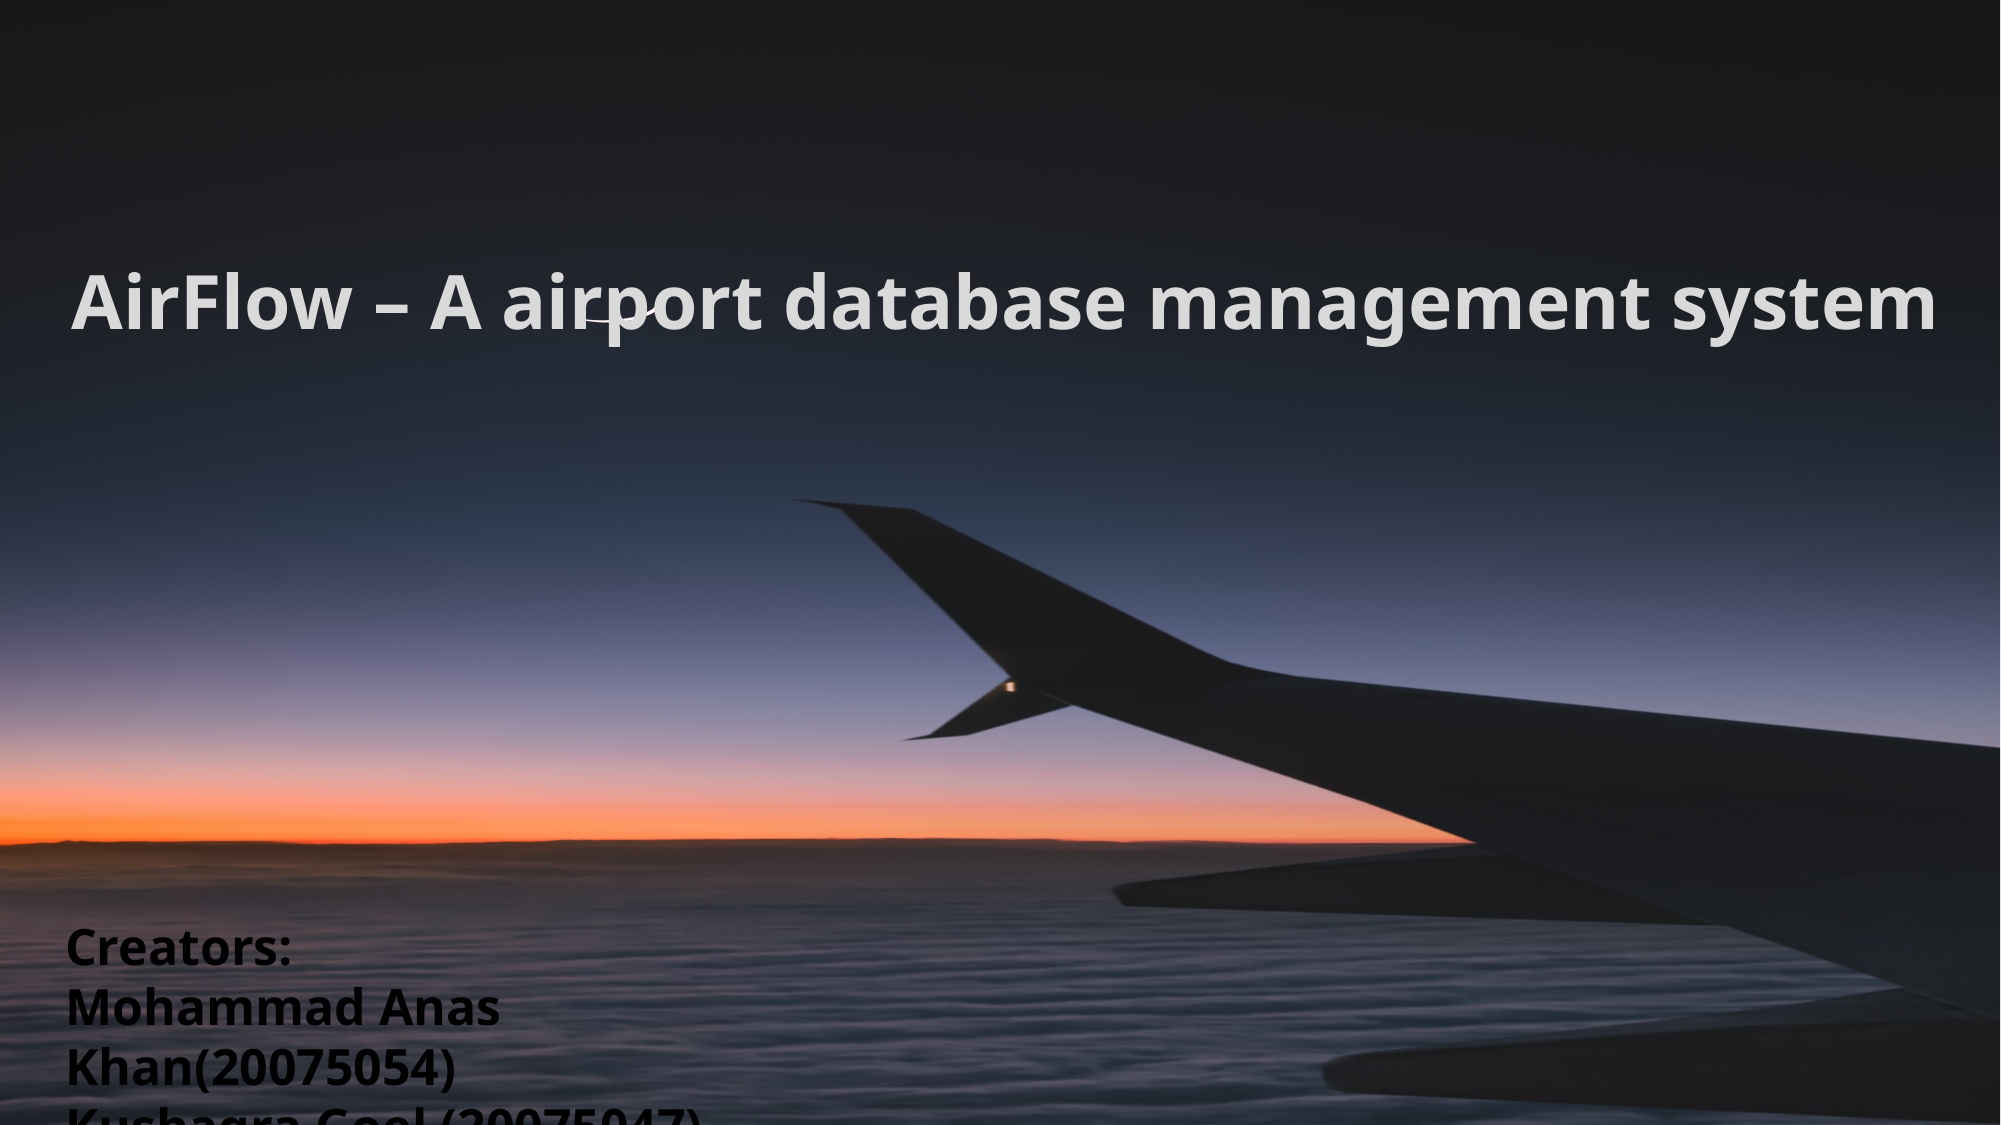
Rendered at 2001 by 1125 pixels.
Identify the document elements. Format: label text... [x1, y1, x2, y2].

text_box Creators: Mohammad Anas Khan(20075054) Kushagra Goel (20075047) [50, 908, 927, 1125]
text_box AirFlow – A airport database management system [57, 247, 1975, 353]
picture [0, 0, 2001, 1125]
